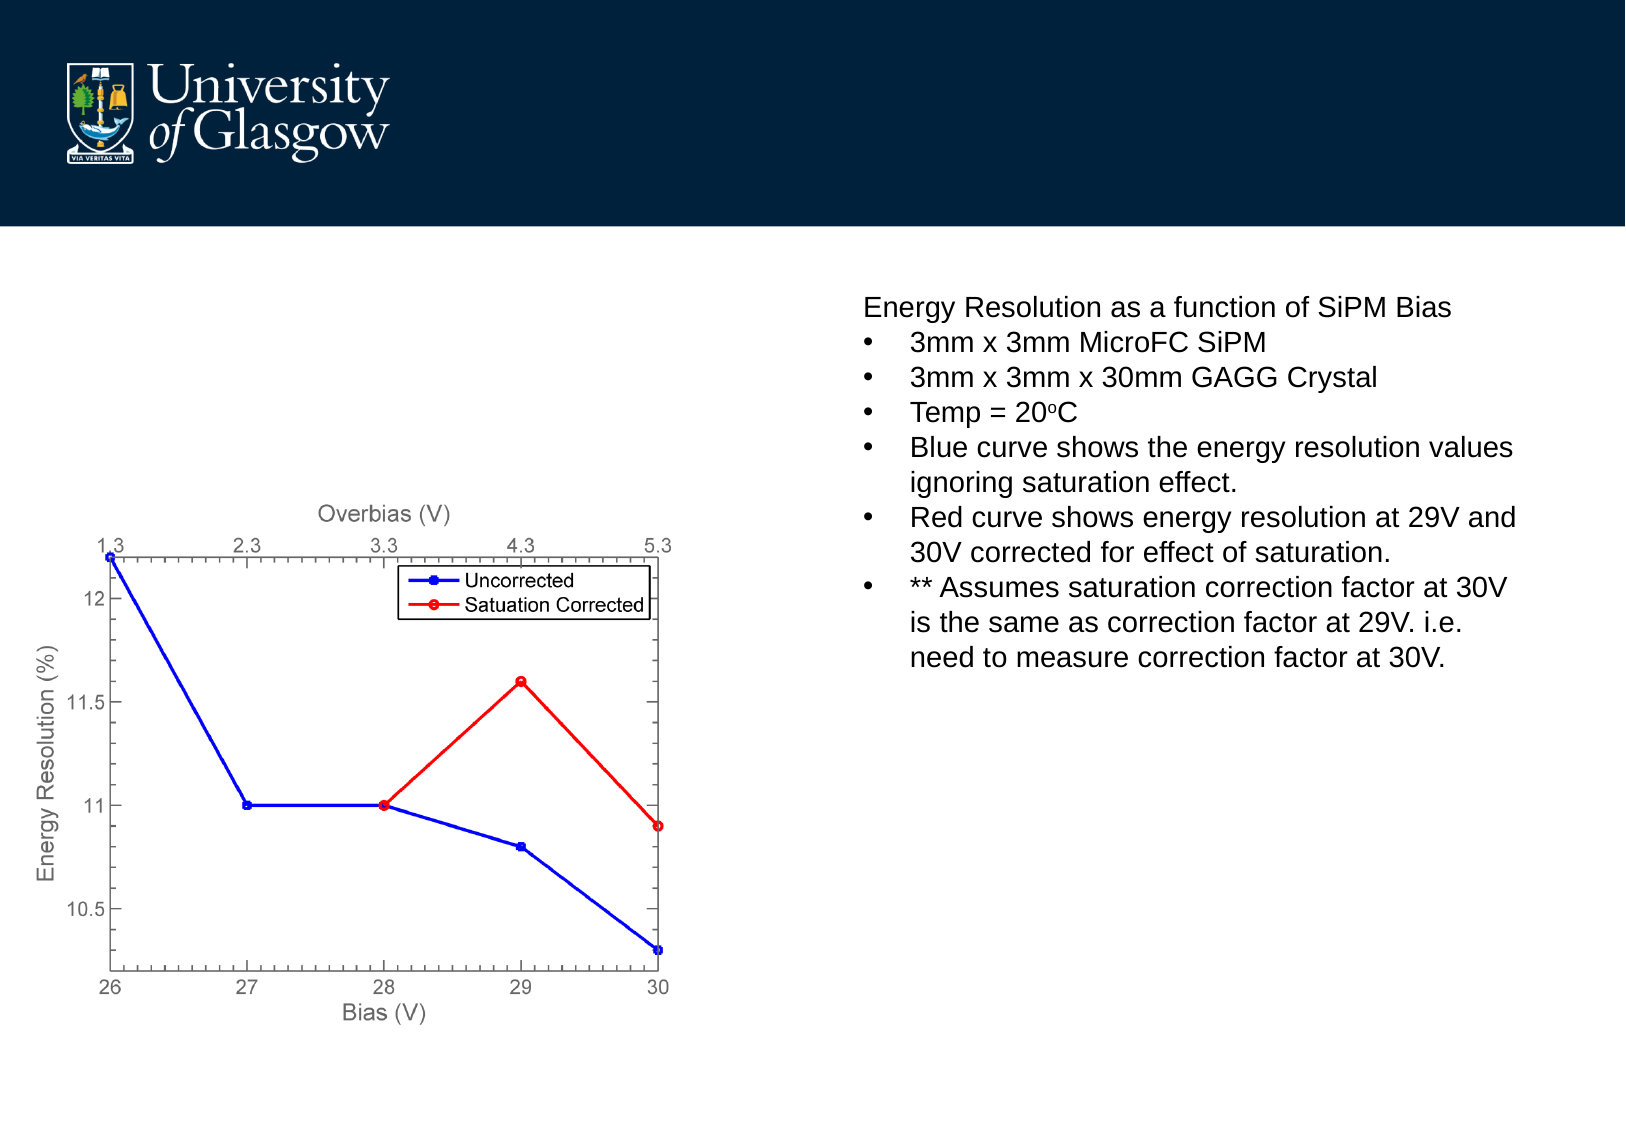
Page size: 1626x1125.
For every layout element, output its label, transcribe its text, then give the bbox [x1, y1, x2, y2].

picture [17, 301, 988, 1029]
text_box Energy Resolution as a function of SiPM Bias 3mm x 3mm MicroFC SiPM 3mm x 3mm x 30mm GAGG Crystal Temp = 20oC Blue curve shows the energy resolution values ignoring saturation effect. Red curve shows energy resolution at 29V and 30V corrected for effect of saturation. ** Assumes saturation correction factor at 30V is the same as correction factor at 29V. i.e. need to measure correction factor at 30V. [848, 281, 1536, 681]
picture [67, 61, 391, 164]
